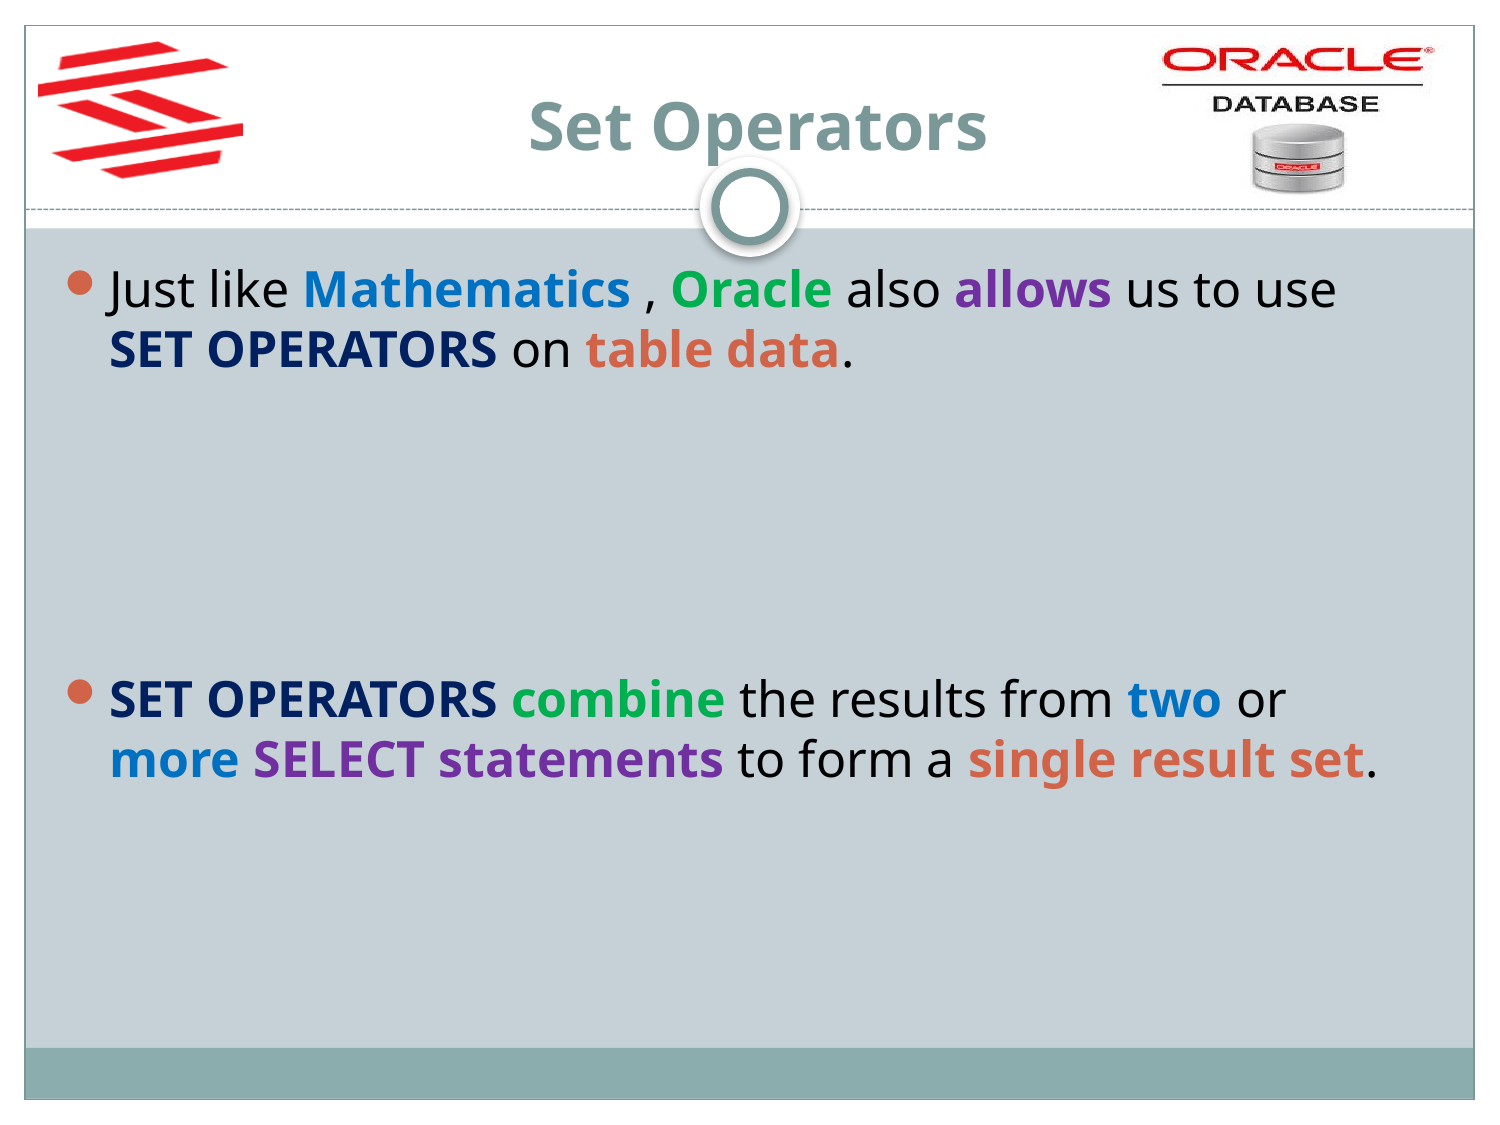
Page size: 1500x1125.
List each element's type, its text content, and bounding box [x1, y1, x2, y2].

title Set Operators [248, 46, 1141, 172]
picture [1148, 34, 1453, 200]
list Just like Mathematics , Oracle also allows us to use SET OPERATORS on table data. SET OPERATORS combine the results from two or more SELECT statements to form a single result set. [49, 250, 1445, 1047]
picture [37, 40, 243, 185]
